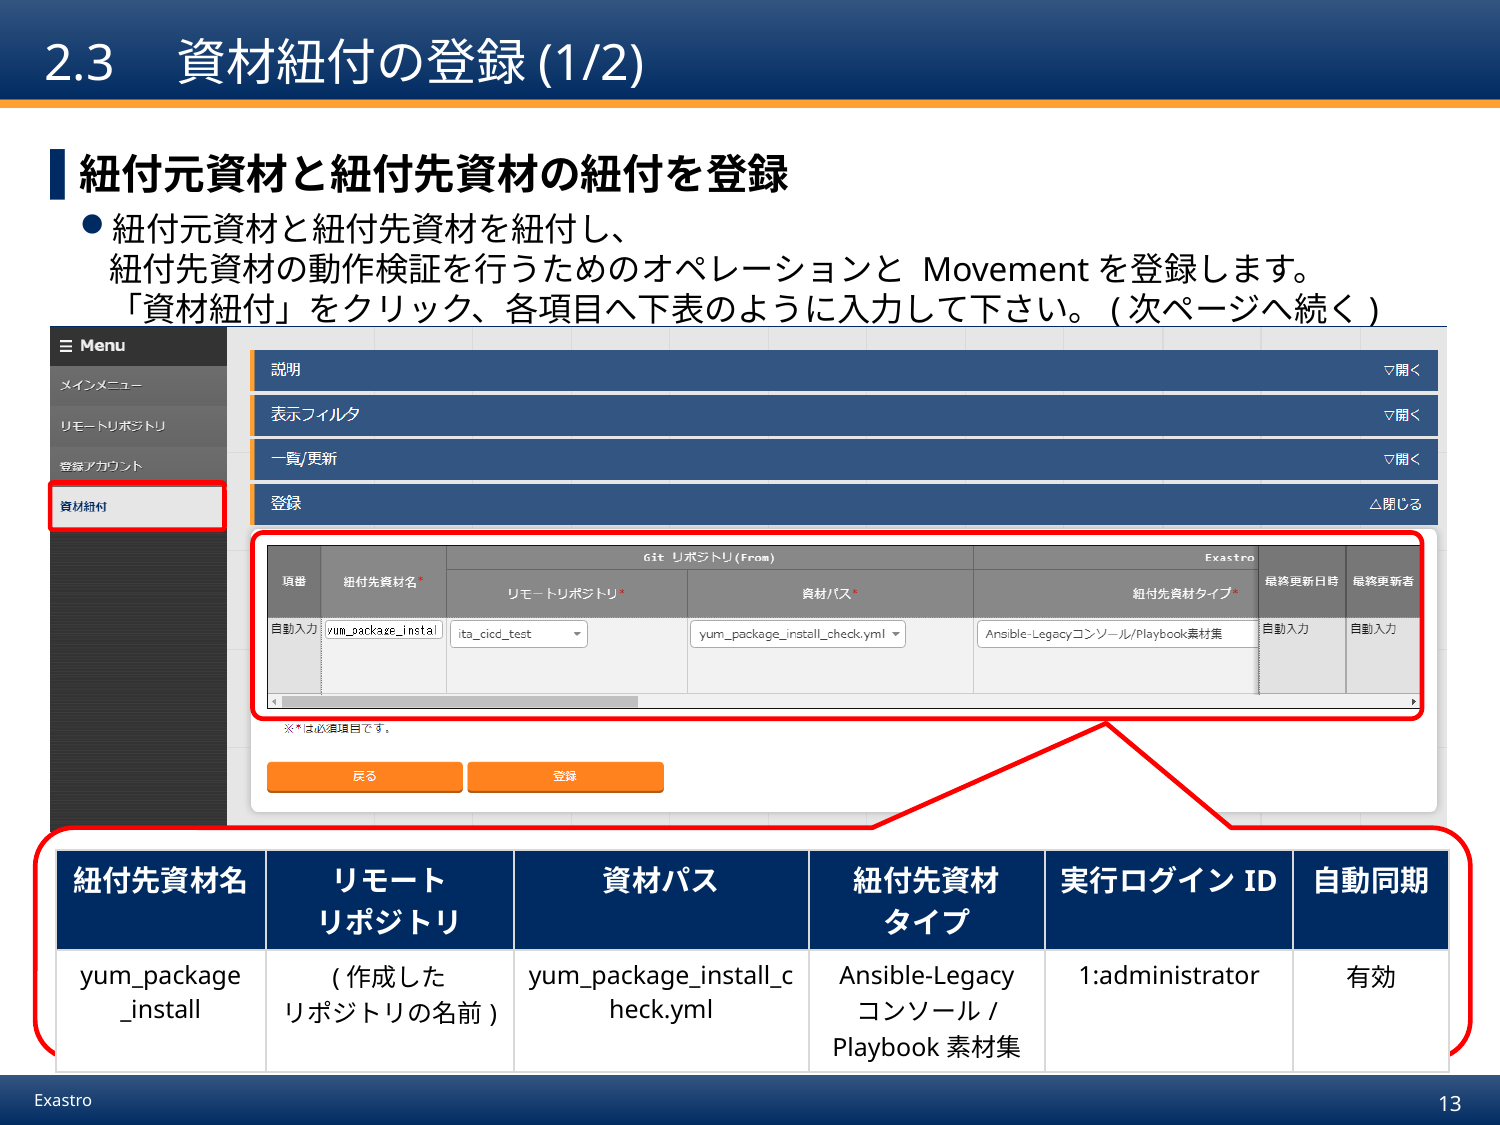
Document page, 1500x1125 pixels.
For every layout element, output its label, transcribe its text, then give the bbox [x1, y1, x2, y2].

table_header 自動同期 [1294, 851, 1448, 949]
table_cell (作成した リポジトリの名前) [267, 951, 513, 1071]
table_cell Ansible-Legacy コンソール/Playbook素材集 [810, 951, 1044, 1071]
table_header リモート リポジトリ [267, 851, 513, 949]
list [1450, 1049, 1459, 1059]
table_cell 1:administrator [1046, 951, 1292, 1071]
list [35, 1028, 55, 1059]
table_cell 有効 [1294, 951, 1448, 1071]
picture [0, 0, 1500, 1125]
text_box [35, 832, 1471, 1054]
title 2.3 資材紐付の登録(1/2) [29, 18, 1471, 96]
table_header 紐付先資材 タイプ [810, 851, 1044, 949]
table_header 紐付先資材名 [57, 851, 265, 949]
table_cell yum_package_install_check.yml [515, 951, 808, 1071]
list 紐付元資材と紐付先資材の紐付を登録 紐付元資材と紐付先資材を紐付し、 紐付先資材の動作検証を行うためのオペレーションと Movementを登録します。 「資材紐付」をクリック、各項目へ下表のように入力して下さい。(次ページへ続く) [35, 140, 1459, 858]
table_header 資材パス [515, 851, 808, 949]
table_cell yum_package _install [57, 951, 265, 1071]
table_header 実行ログインID [1046, 851, 1292, 949]
